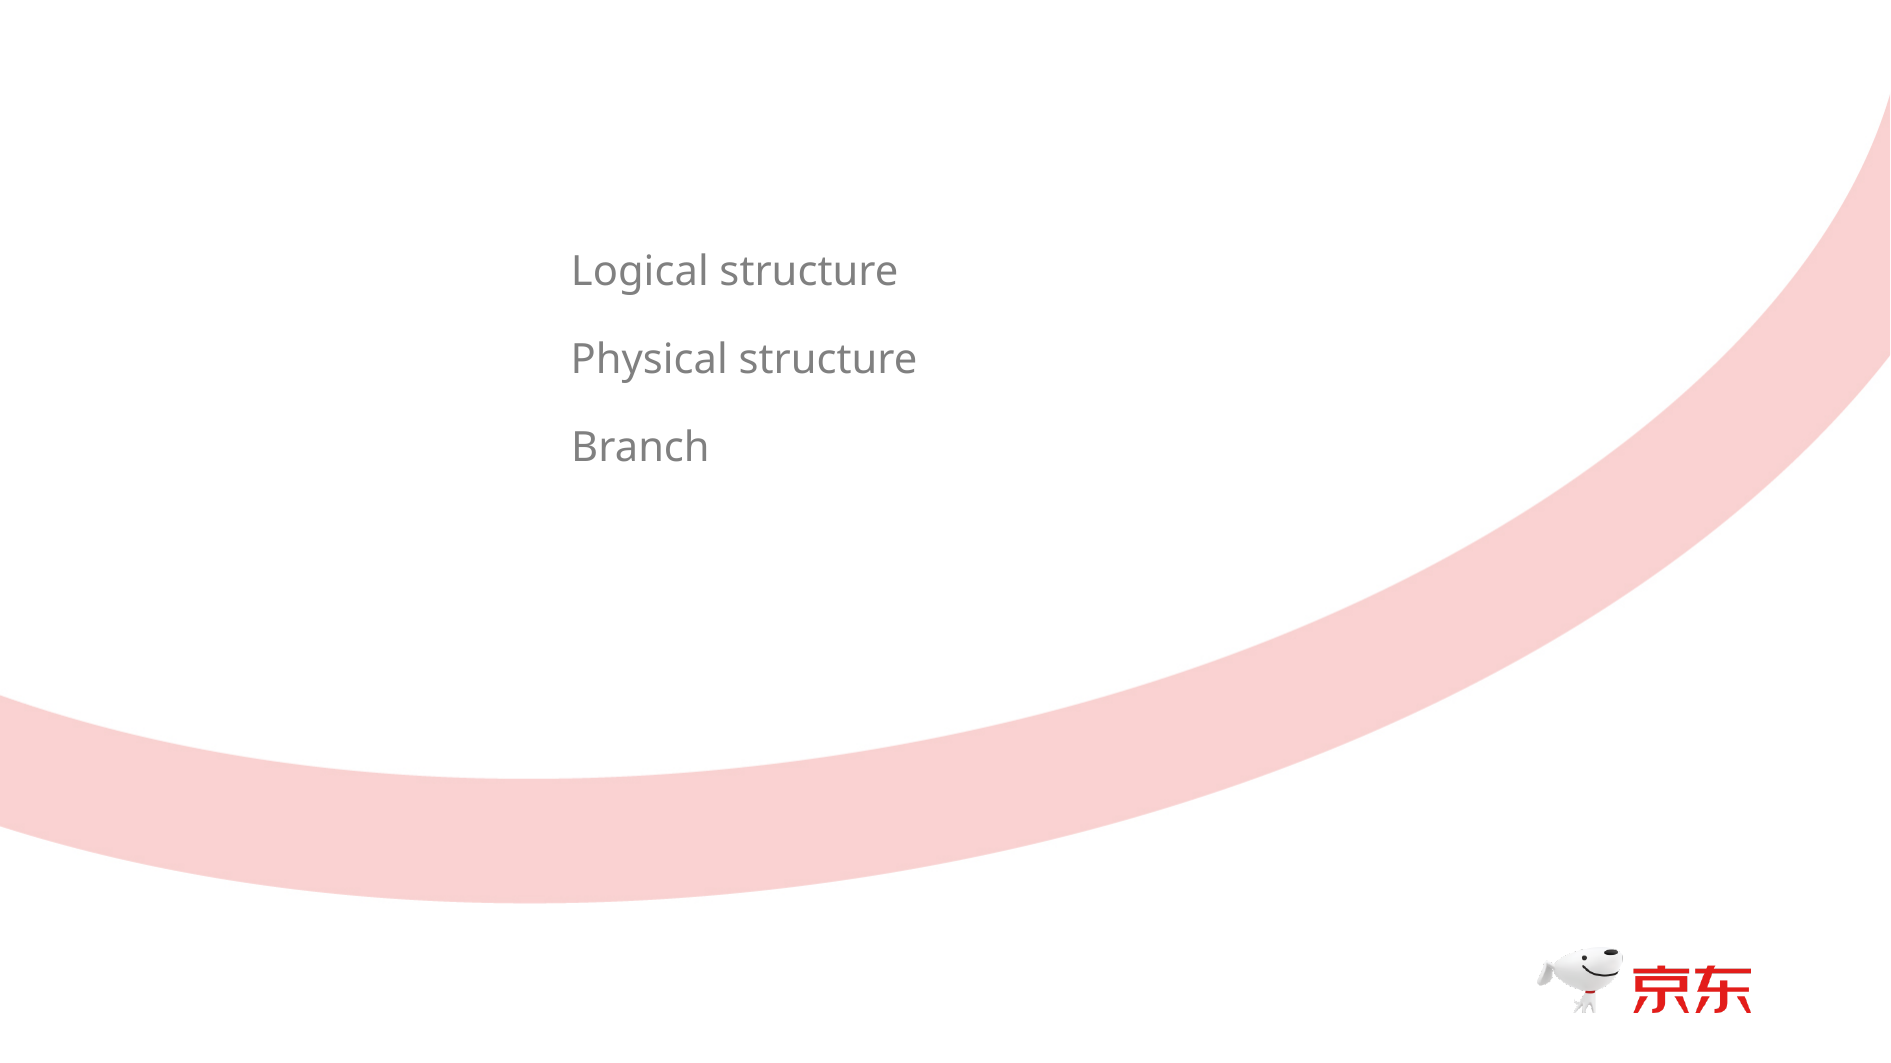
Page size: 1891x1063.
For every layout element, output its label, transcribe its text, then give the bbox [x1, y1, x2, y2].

list Physical structure [555, 324, 1194, 390]
picture [0, 0, 1891, 1063]
list Branch [556, 411, 1194, 480]
list Logical structure [556, 236, 1194, 307]
